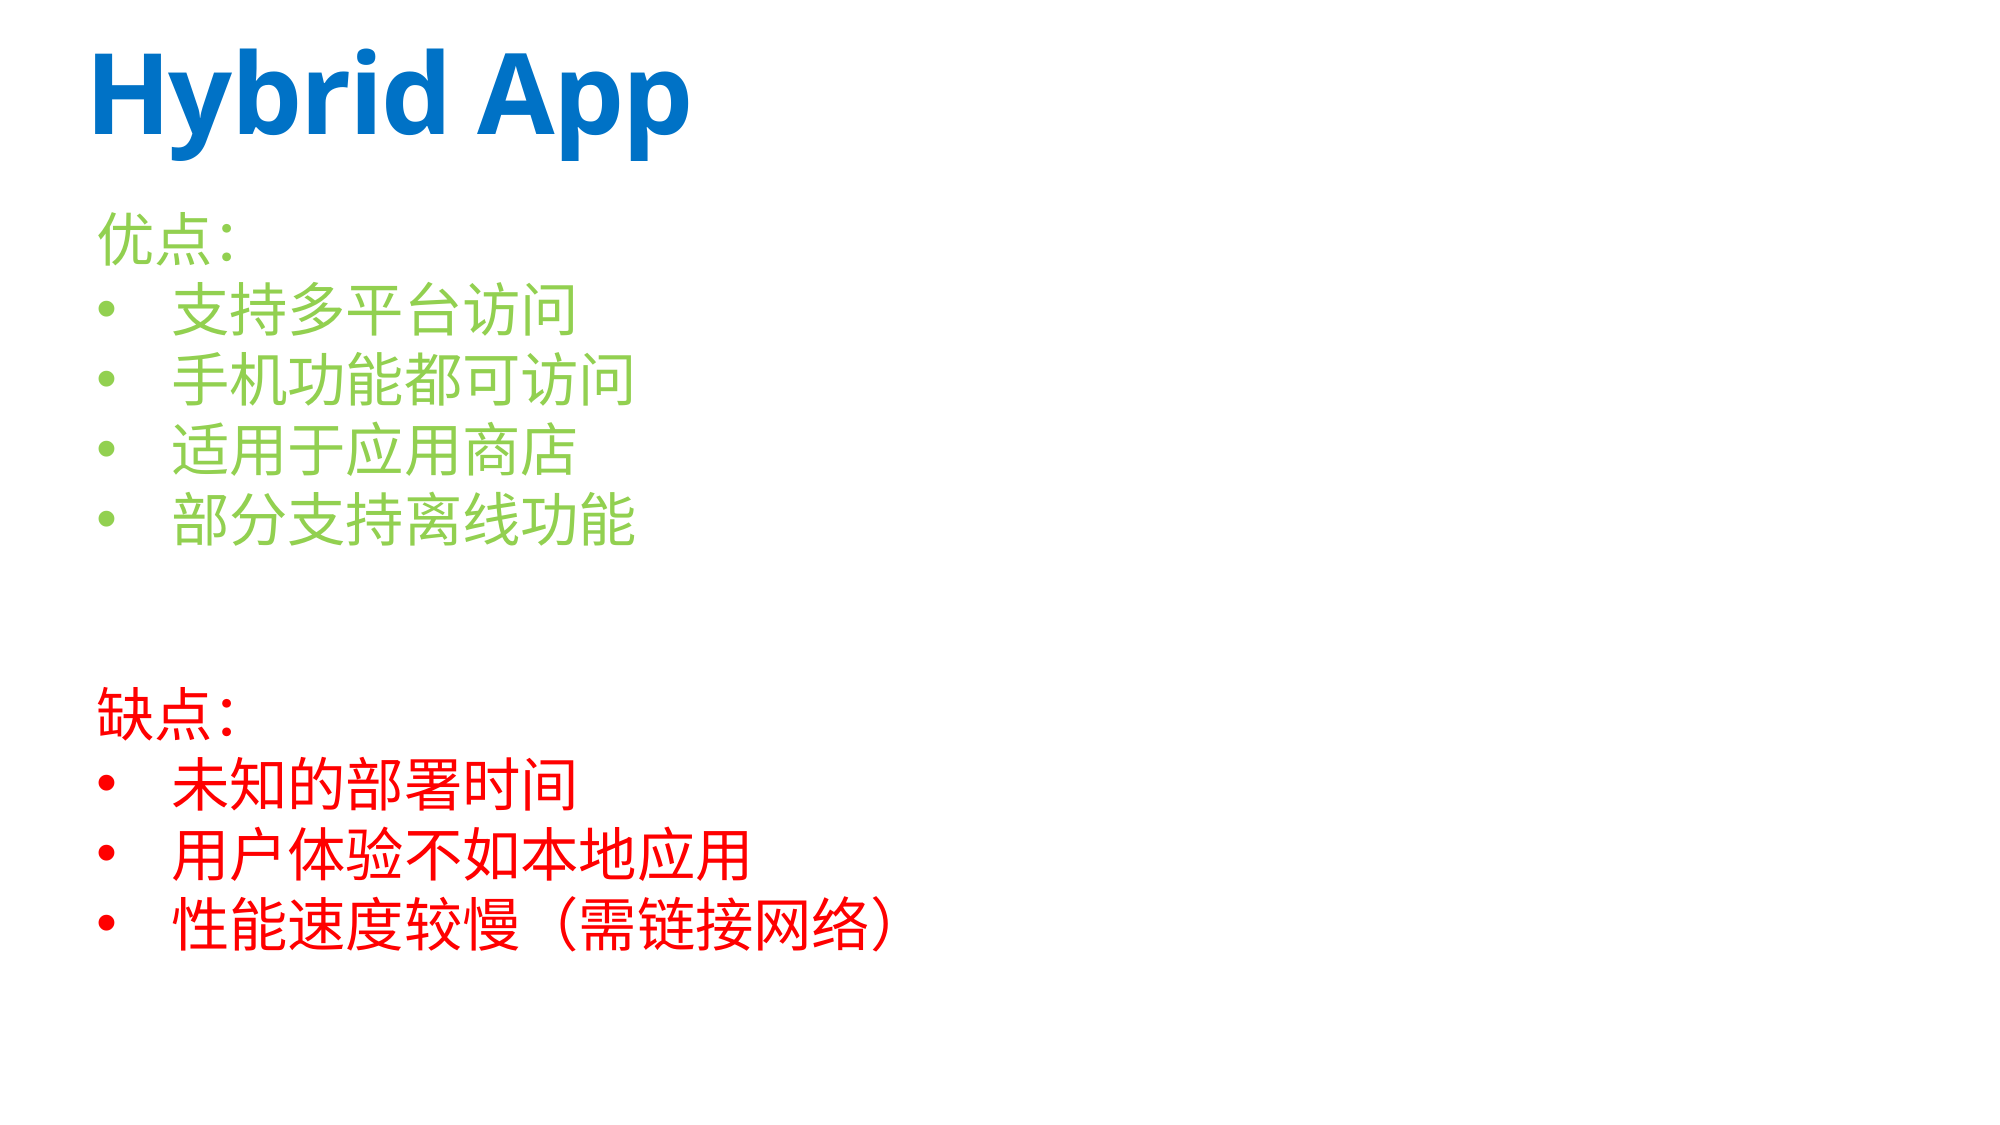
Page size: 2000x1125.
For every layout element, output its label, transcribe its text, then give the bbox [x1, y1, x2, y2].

text_box 缺点： 未知的部署时间 用户体验不如本地应用 性能速度较慢（需链接网络） [96, 677, 1914, 958]
text_box 优点： 支持多平台访问 手机功能都可访问 适用于应用商店 部分支持离线功能 [96, 203, 1914, 554]
title Hybrid App [85, 37, 1914, 161]
